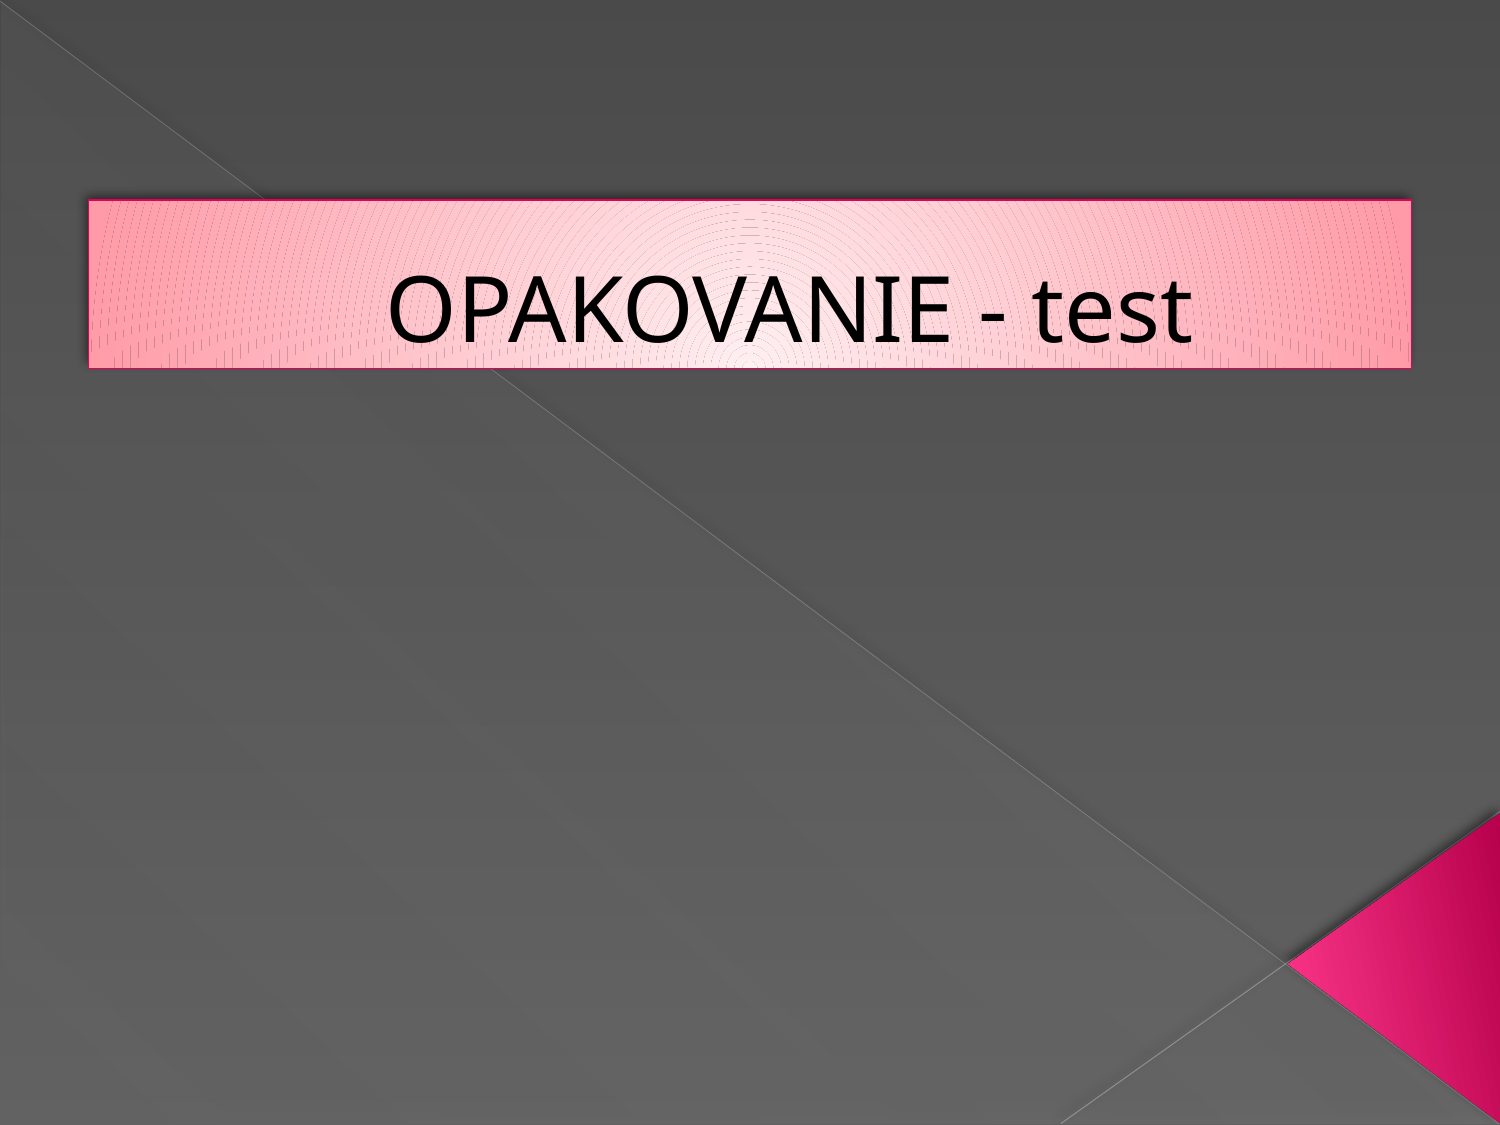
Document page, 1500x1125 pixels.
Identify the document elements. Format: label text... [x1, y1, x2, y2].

title OPAKOVANIE - test [88, 199, 1412, 369]
